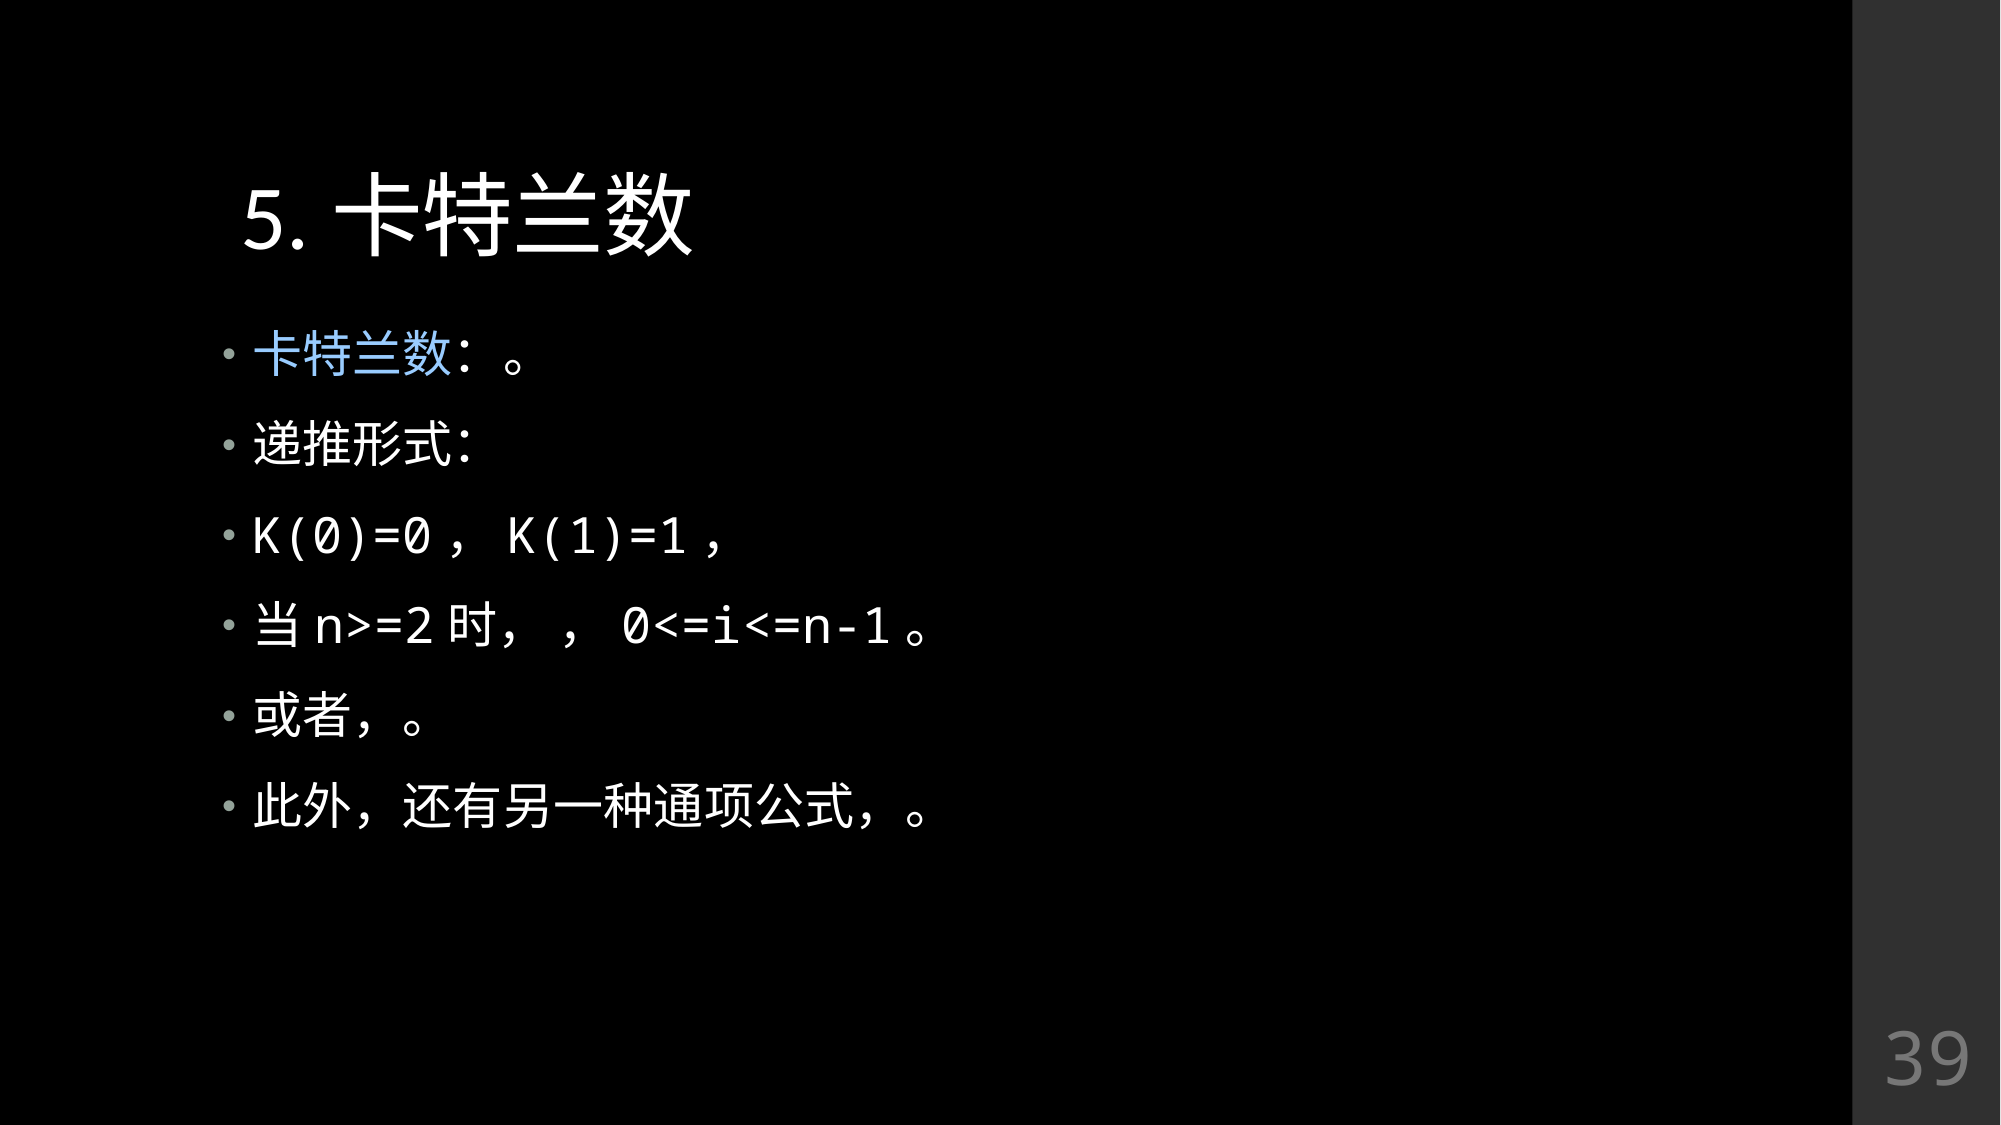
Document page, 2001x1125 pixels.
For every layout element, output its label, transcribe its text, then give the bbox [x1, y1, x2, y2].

title 5.卡特兰数 [225, 60, 1779, 278]
slide_number 39 [1852, 1012, 2000, 1110]
